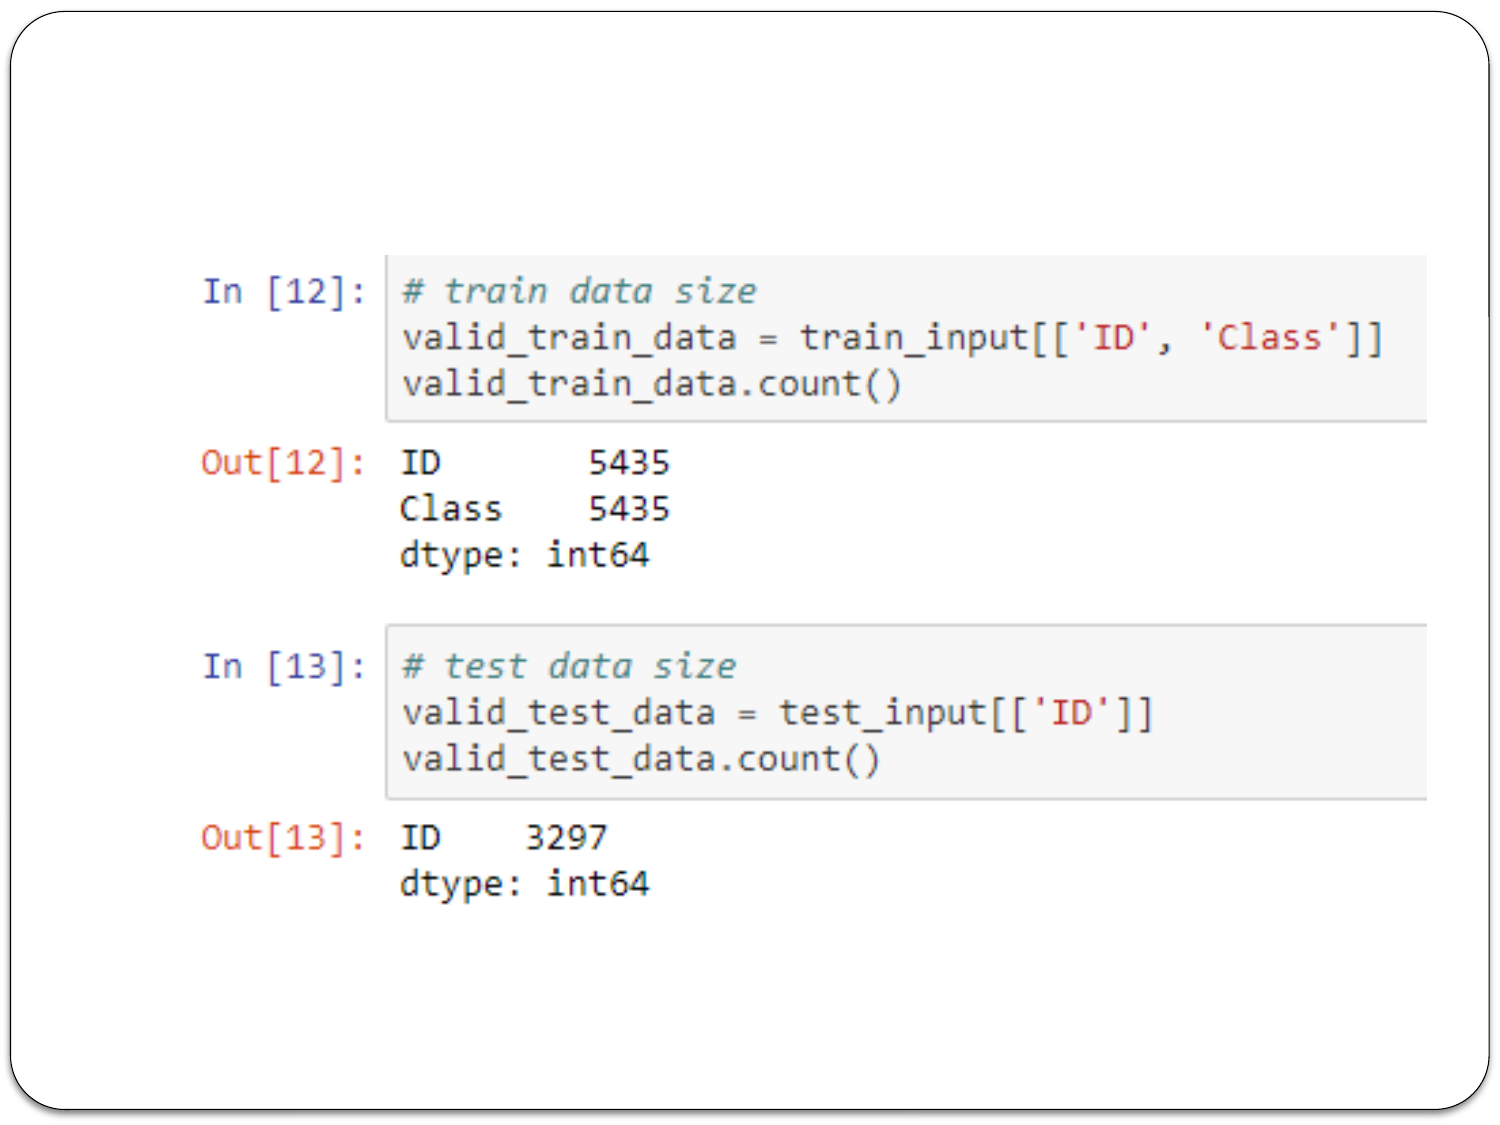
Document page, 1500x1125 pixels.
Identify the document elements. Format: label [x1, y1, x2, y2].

picture [182, 255, 1427, 929]
